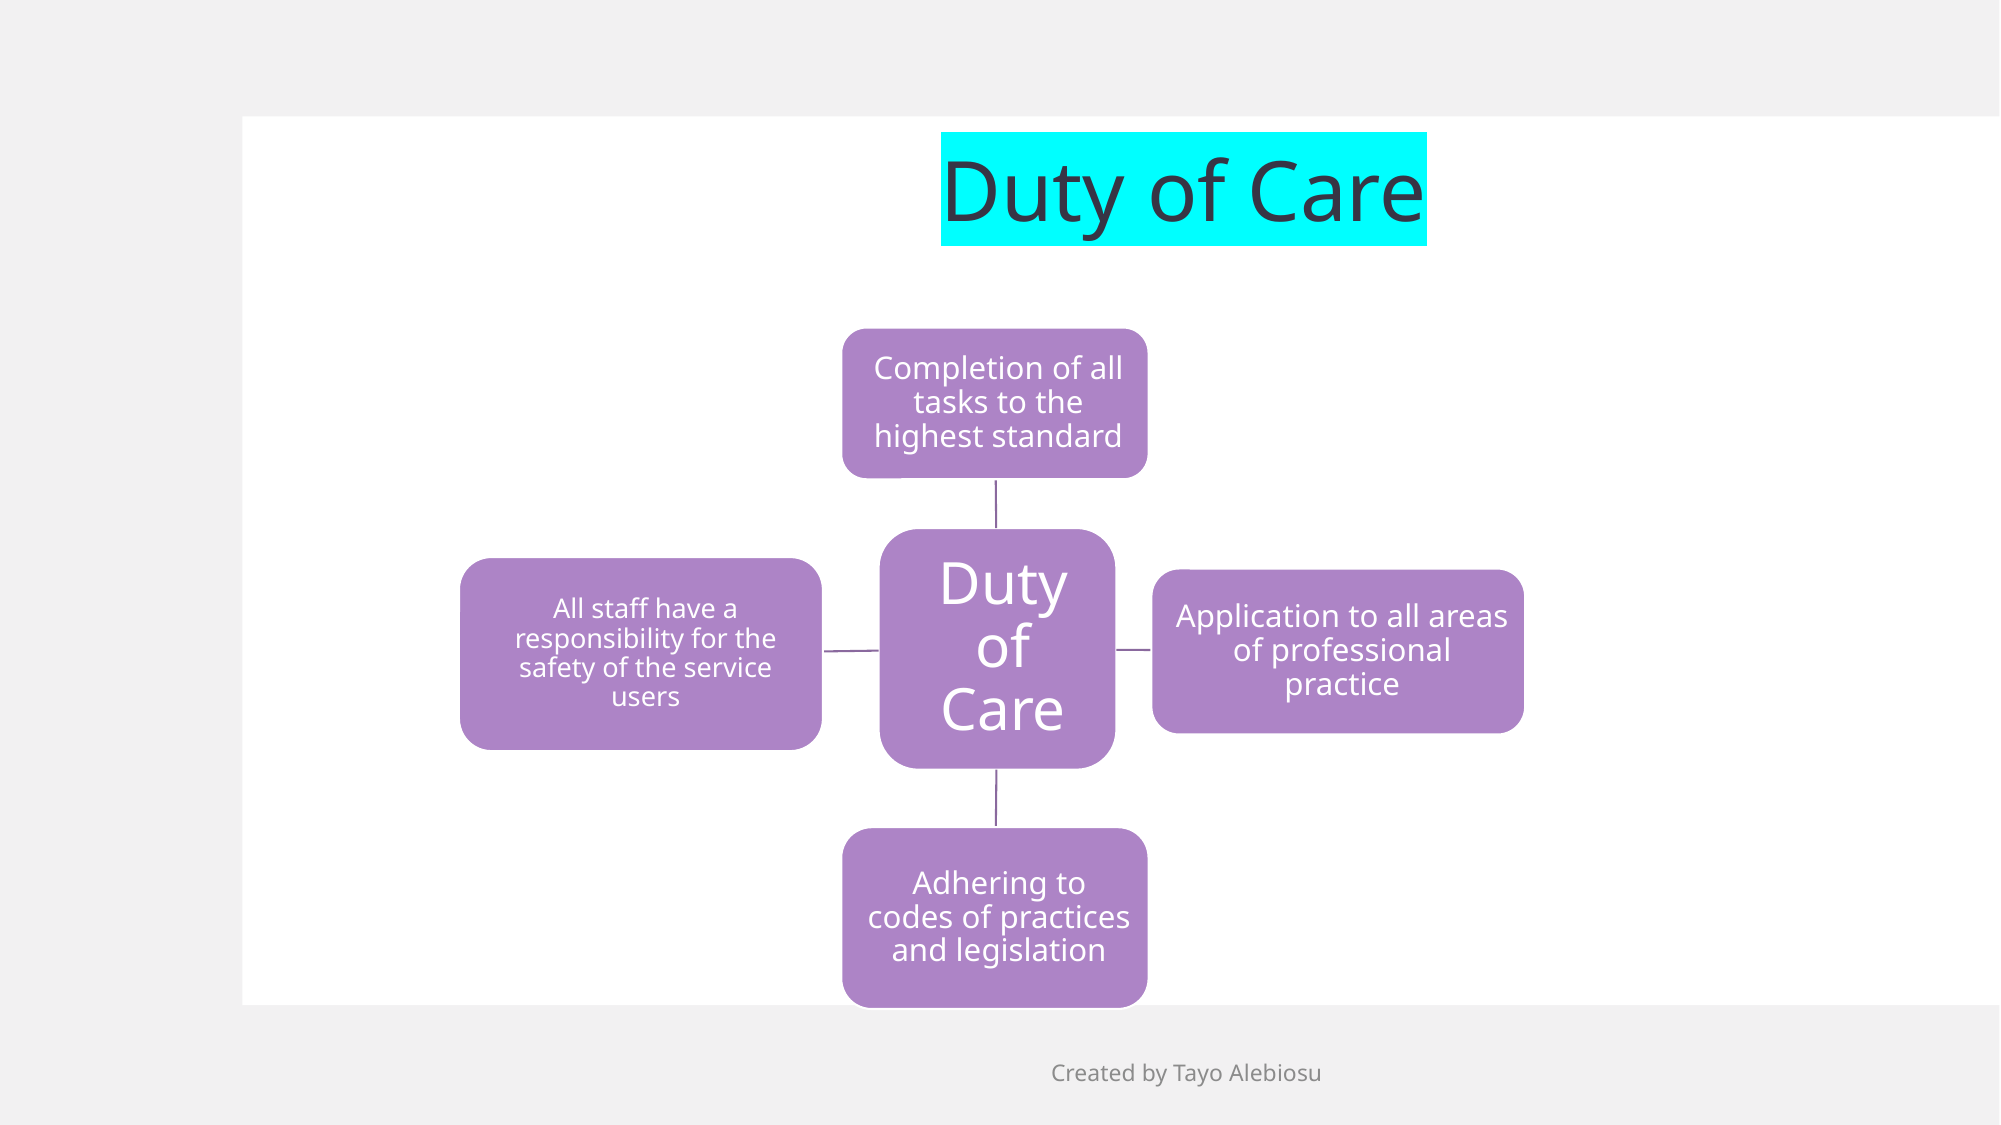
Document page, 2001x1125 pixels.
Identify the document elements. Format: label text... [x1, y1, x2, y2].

footer Created by Tayo Alebiosu [662, 1042, 1338, 1103]
title Duty of Care [569, 111, 1799, 278]
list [137, 299, 1863, 1014]
